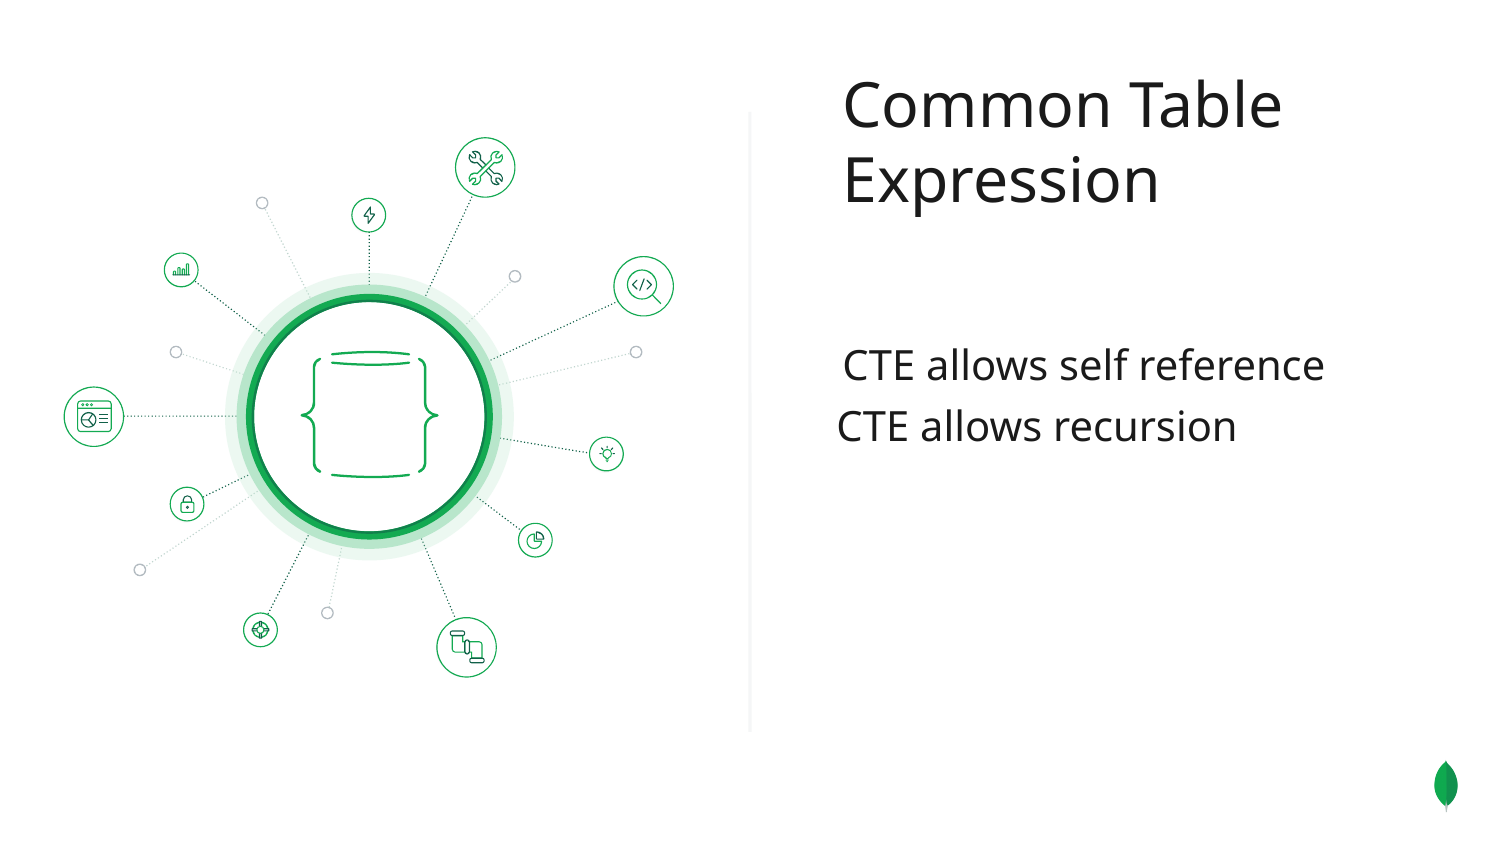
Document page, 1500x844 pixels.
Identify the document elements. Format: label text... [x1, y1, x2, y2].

text_box Common Table Expression [836, 59, 1421, 126]
picture [1433, 759, 1459, 813]
text_box CTE allows recursion [830, 389, 1415, 455]
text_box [63, 136, 675, 678]
text_box CTE allows self reference [836, 328, 1421, 394]
